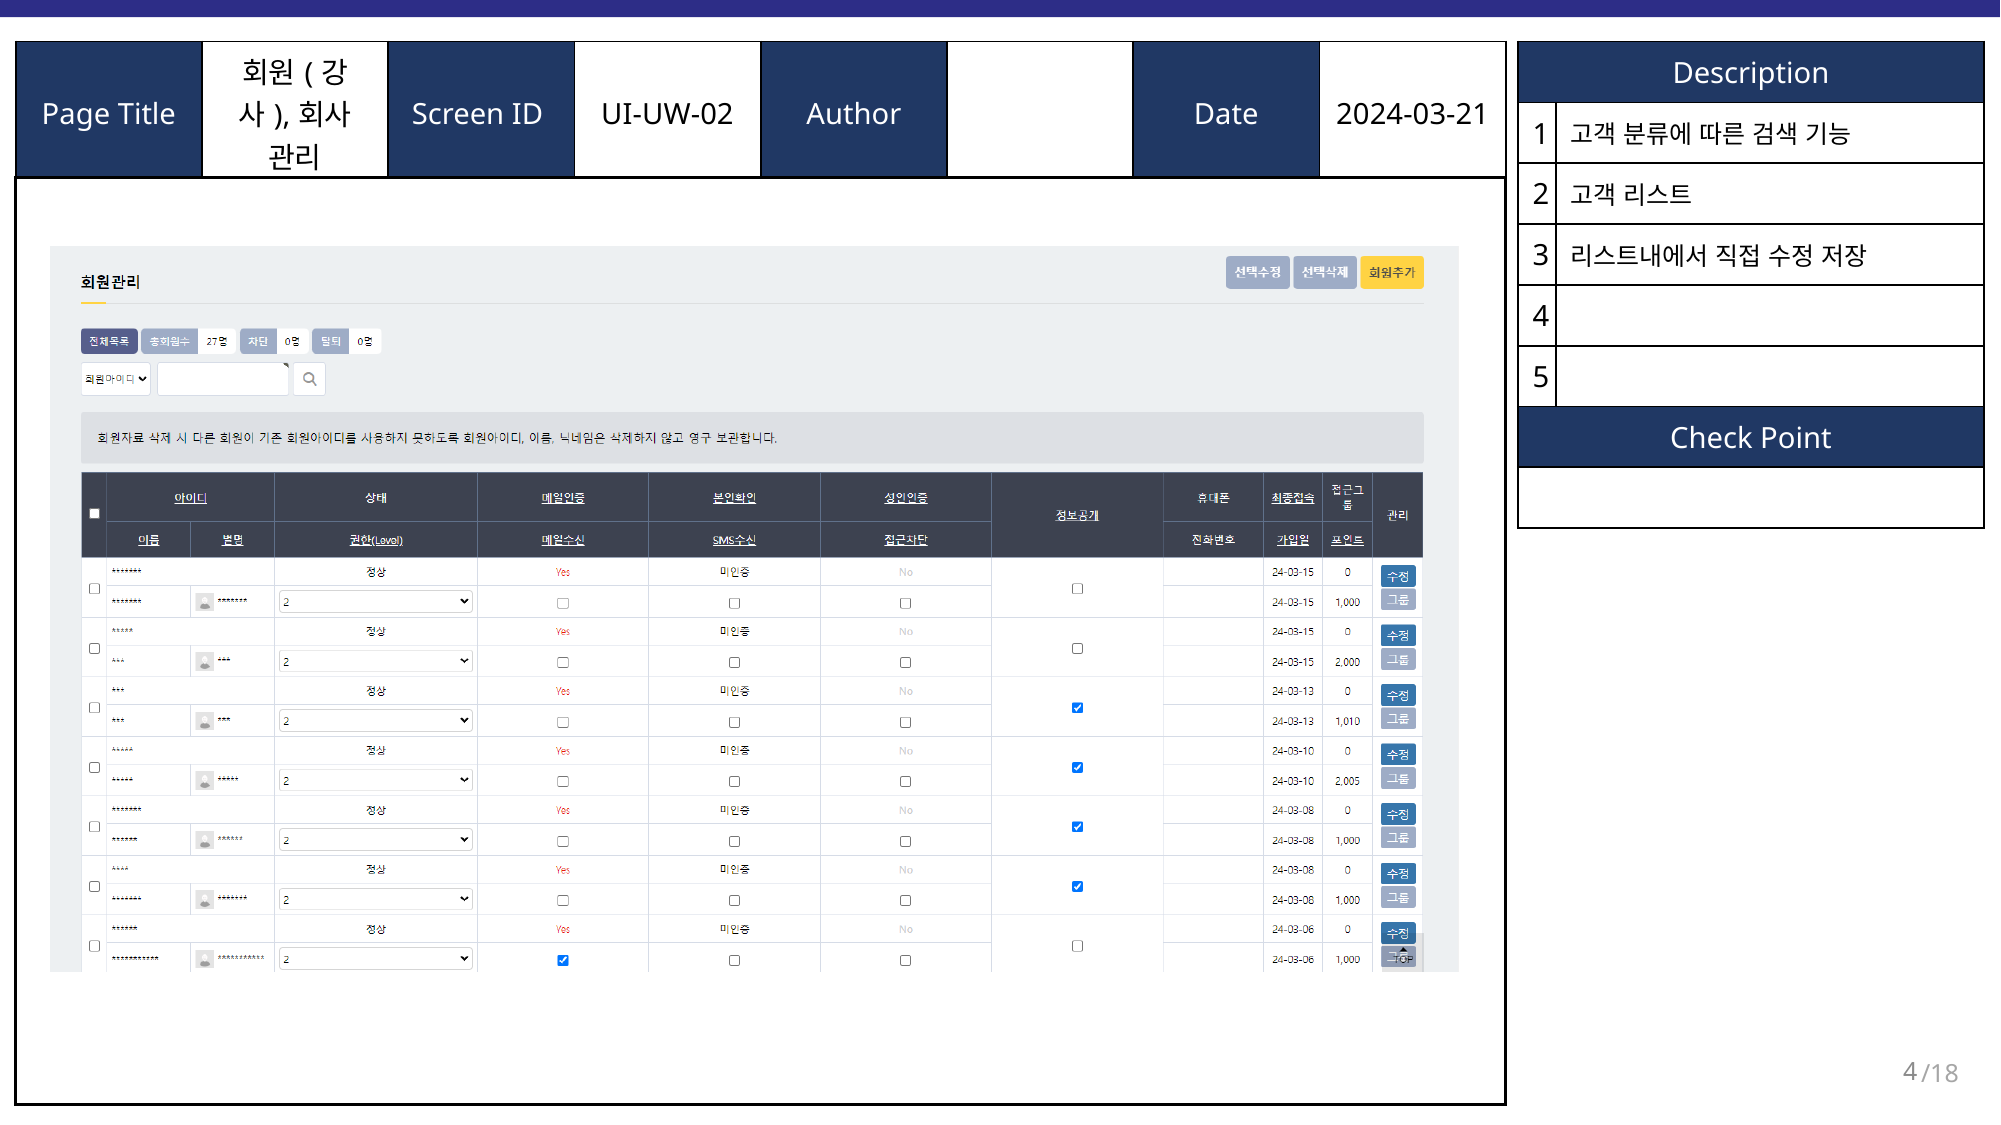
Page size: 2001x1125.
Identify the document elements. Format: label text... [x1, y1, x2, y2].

table_header [948, 42, 1132, 177]
table_header Page Title [17, 42, 201, 177]
picture [50, 246, 1459, 973]
table_header UI-UW-02 [575, 42, 760, 177]
table_header 2024-03-21 [1320, 42, 1505, 177]
slide_number 4 [1482, 1042, 1933, 1103]
table_cell 2 [1519, 164, 1555, 223]
table_cell [1557, 347, 1983, 406]
table_cell 고객 분류에 따른 검색 기능 [1557, 103, 1983, 162]
table_cell 3 [1519, 225, 1555, 284]
table_header 회원(강사),회사 관리 [203, 42, 387, 177]
table_cell 고객 리스트 [1557, 164, 1983, 223]
text_box [0, 0, 2000, 18]
table_header Author [762, 42, 946, 177]
table_cell 4 [1519, 286, 1555, 345]
table_cell Check Point [1519, 407, 1983, 466]
table_header Date [1134, 42, 1319, 177]
text_box [15, 177, 1507, 1105]
table_cell [1519, 468, 1983, 527]
table_cell 1 [1519, 103, 1555, 162]
table_cell 5 [1519, 347, 1555, 406]
table_header Screen ID [389, 42, 574, 177]
table_cell [1557, 286, 1983, 345]
table_header Description [1519, 42, 1983, 102]
table_cell 리스트내에서 직접 수정 저장 [1557, 225, 1983, 284]
